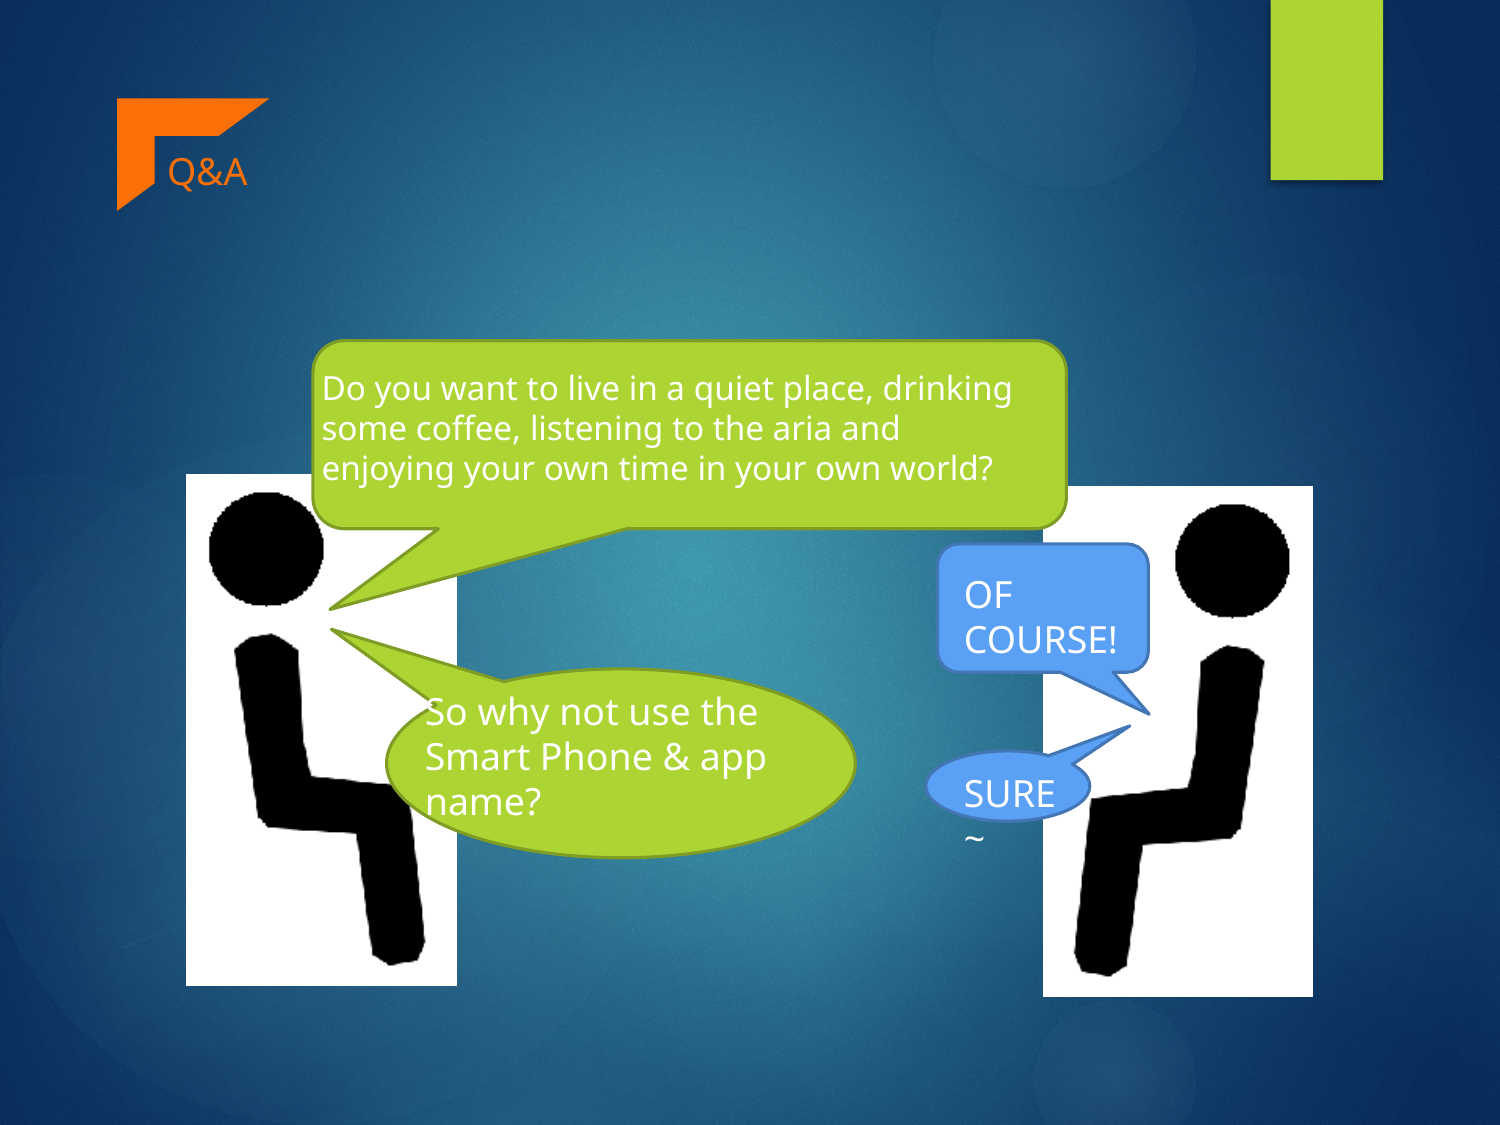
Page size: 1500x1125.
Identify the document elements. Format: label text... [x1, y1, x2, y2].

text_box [306, 340, 1067, 578]
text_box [925, 750, 1091, 824]
text_box Q&A [152, 140, 575, 201]
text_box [386, 668, 856, 859]
text_box [115, 96, 271, 213]
picture [1042, 485, 1313, 998]
picture [186, 474, 458, 986]
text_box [937, 543, 1161, 673]
